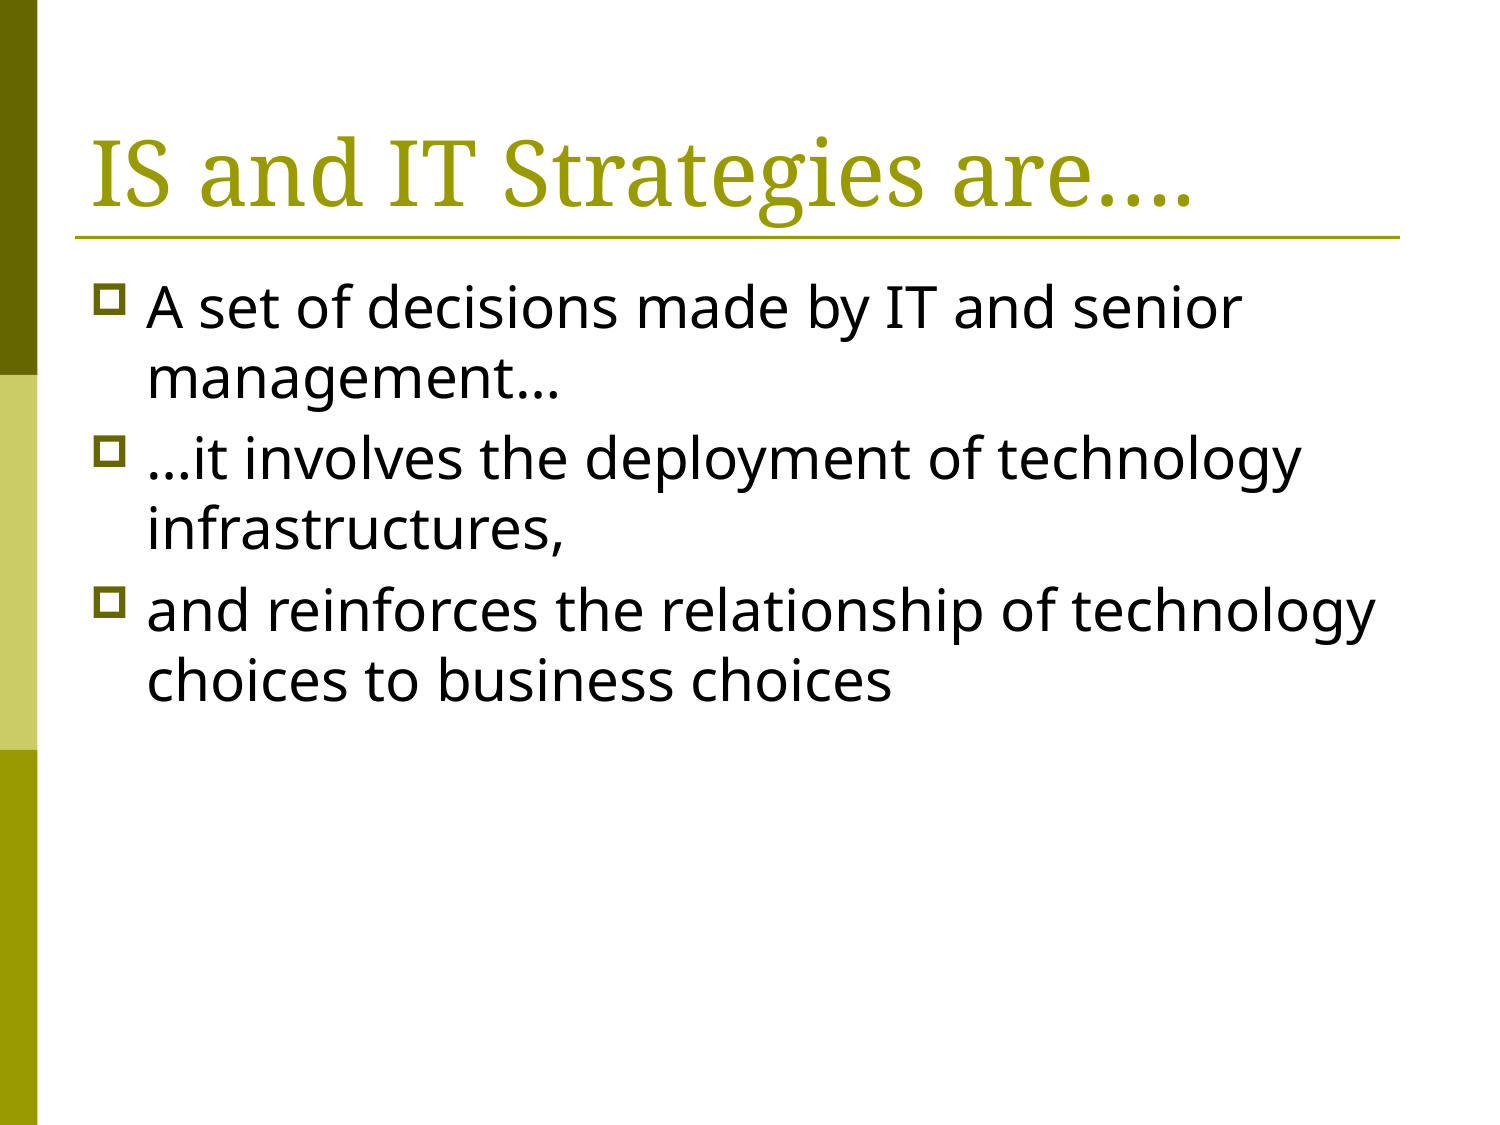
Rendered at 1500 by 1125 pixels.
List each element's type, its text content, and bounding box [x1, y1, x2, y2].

title IS and IT Strategies are…. [74, 45, 1426, 233]
list A set of decisions made by IT and senior management… …it involves the deployment of technology infrastructures, and reinforces the relationship of technology choices to business choices [74, 262, 1426, 1006]
